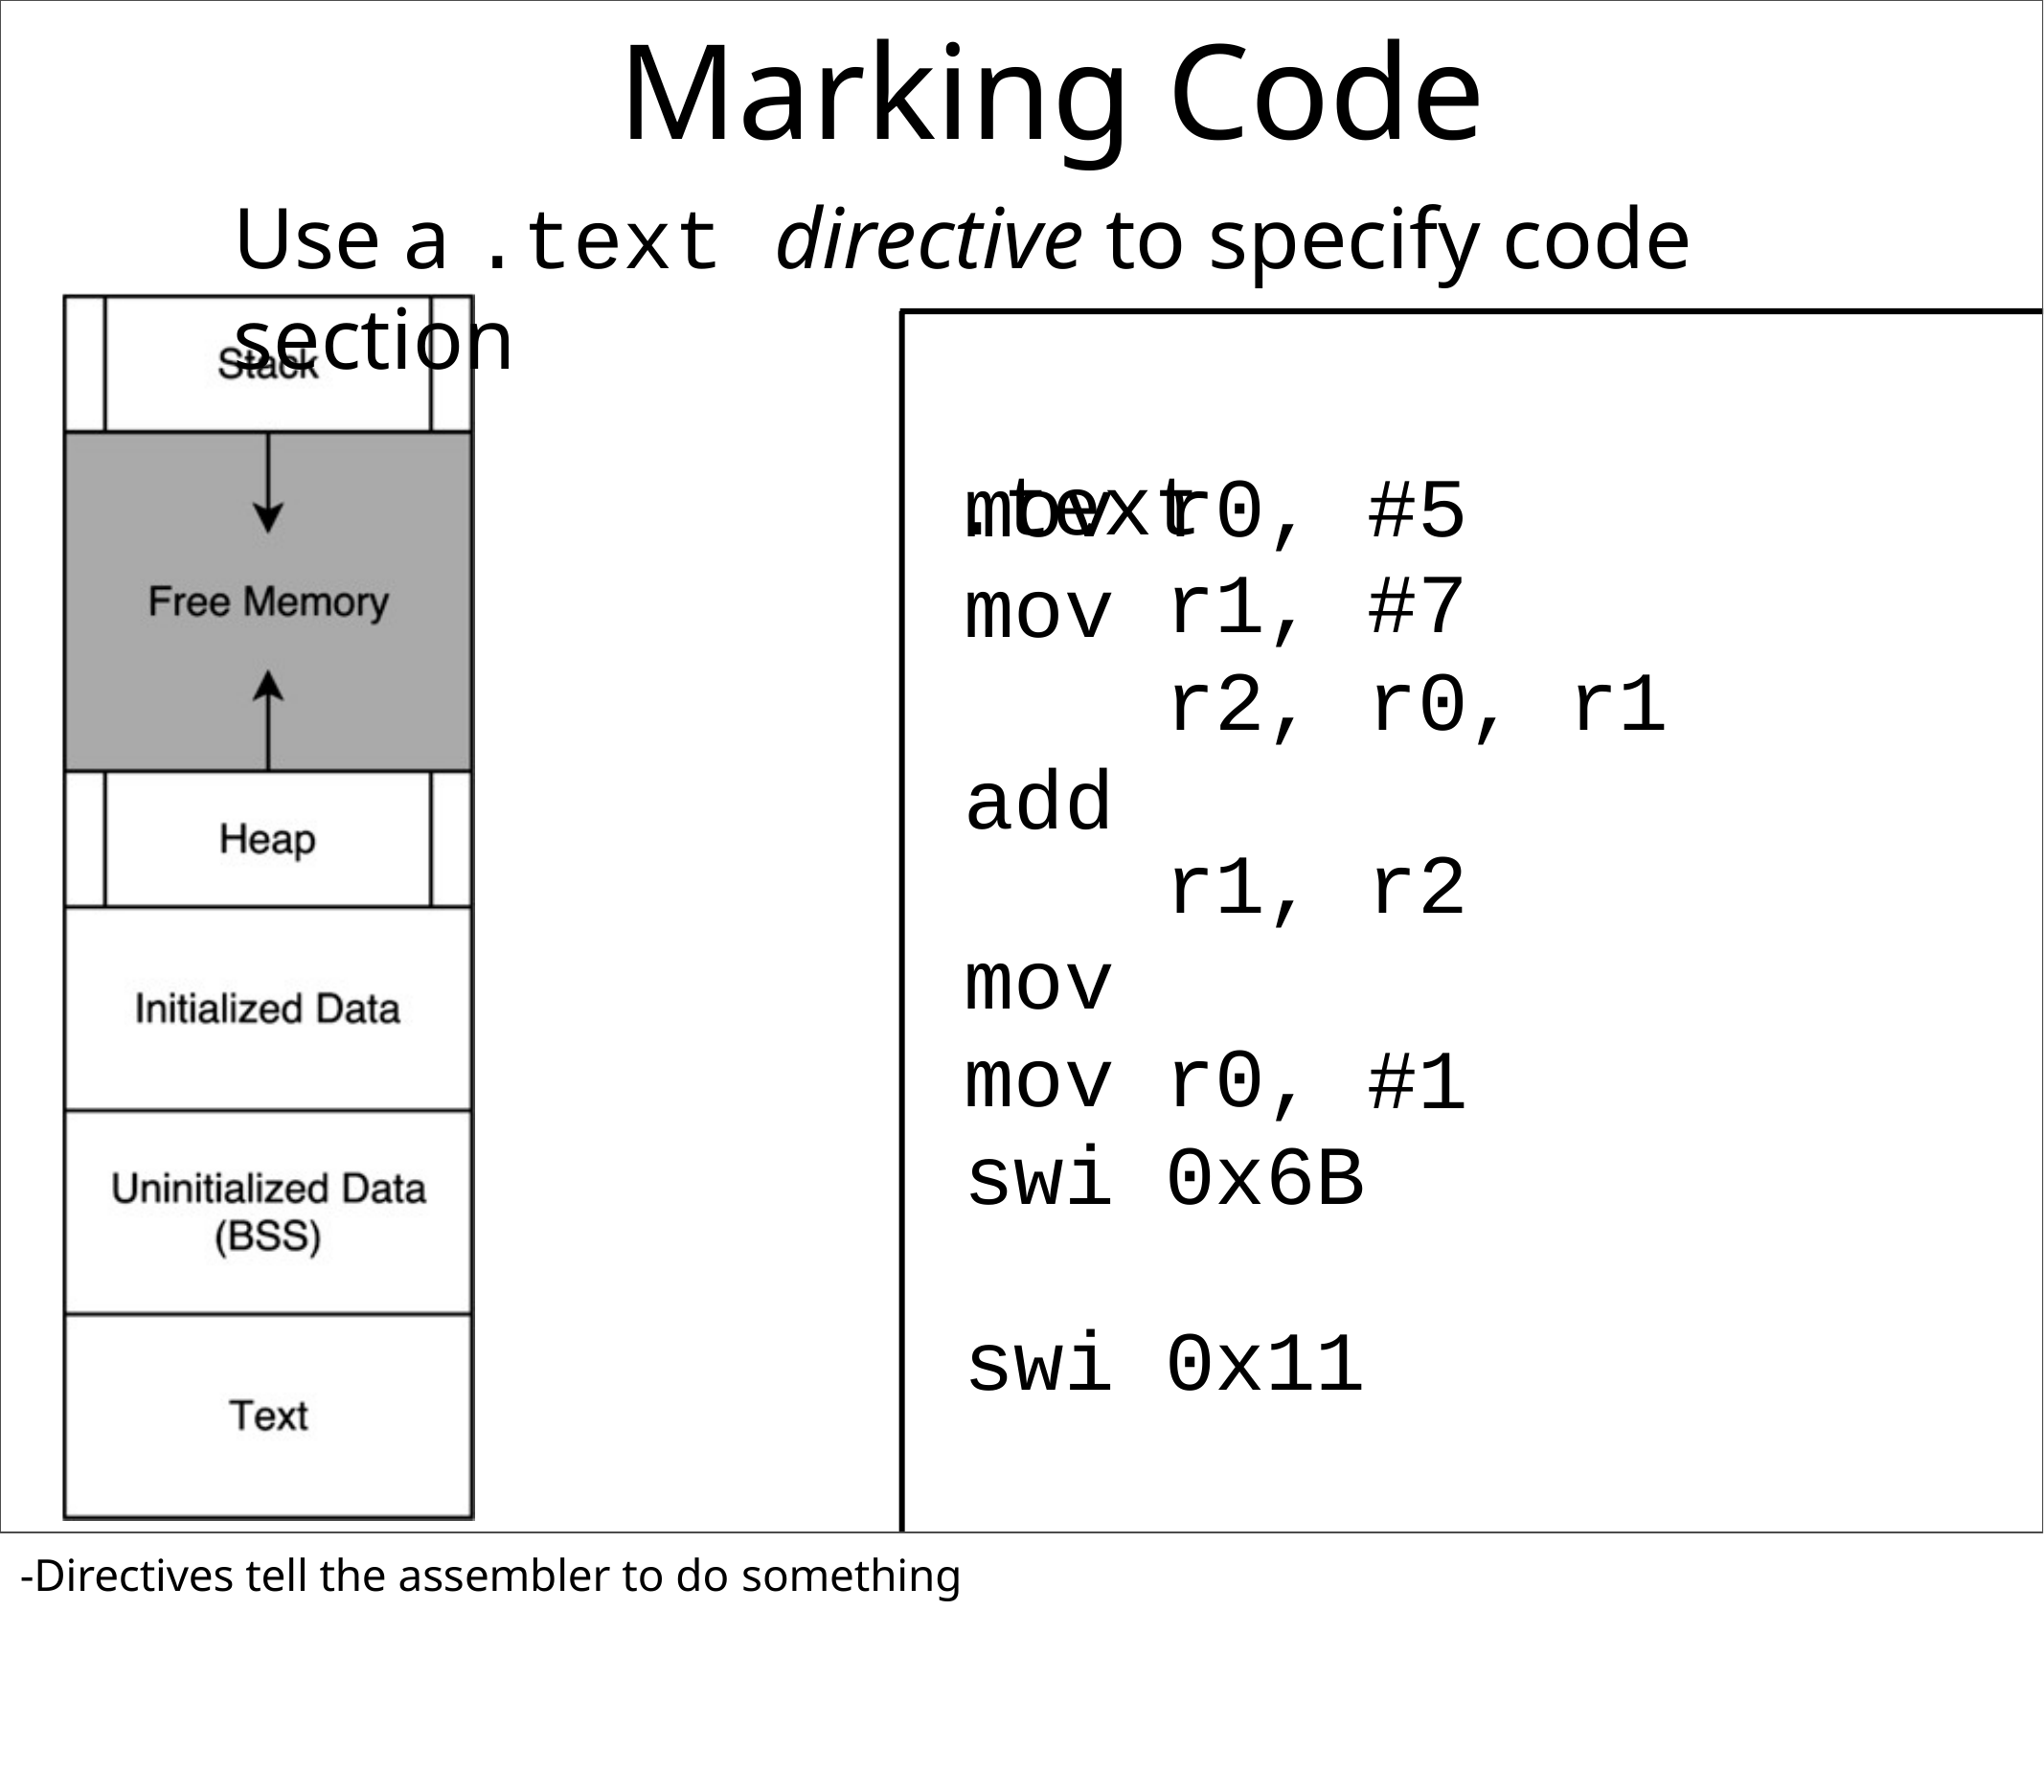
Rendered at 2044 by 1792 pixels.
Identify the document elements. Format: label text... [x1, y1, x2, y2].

text_box [0, 0, 2044, 1532]
text_box -Directives tell the assembler to do something [17, 1545, 1015, 1600]
